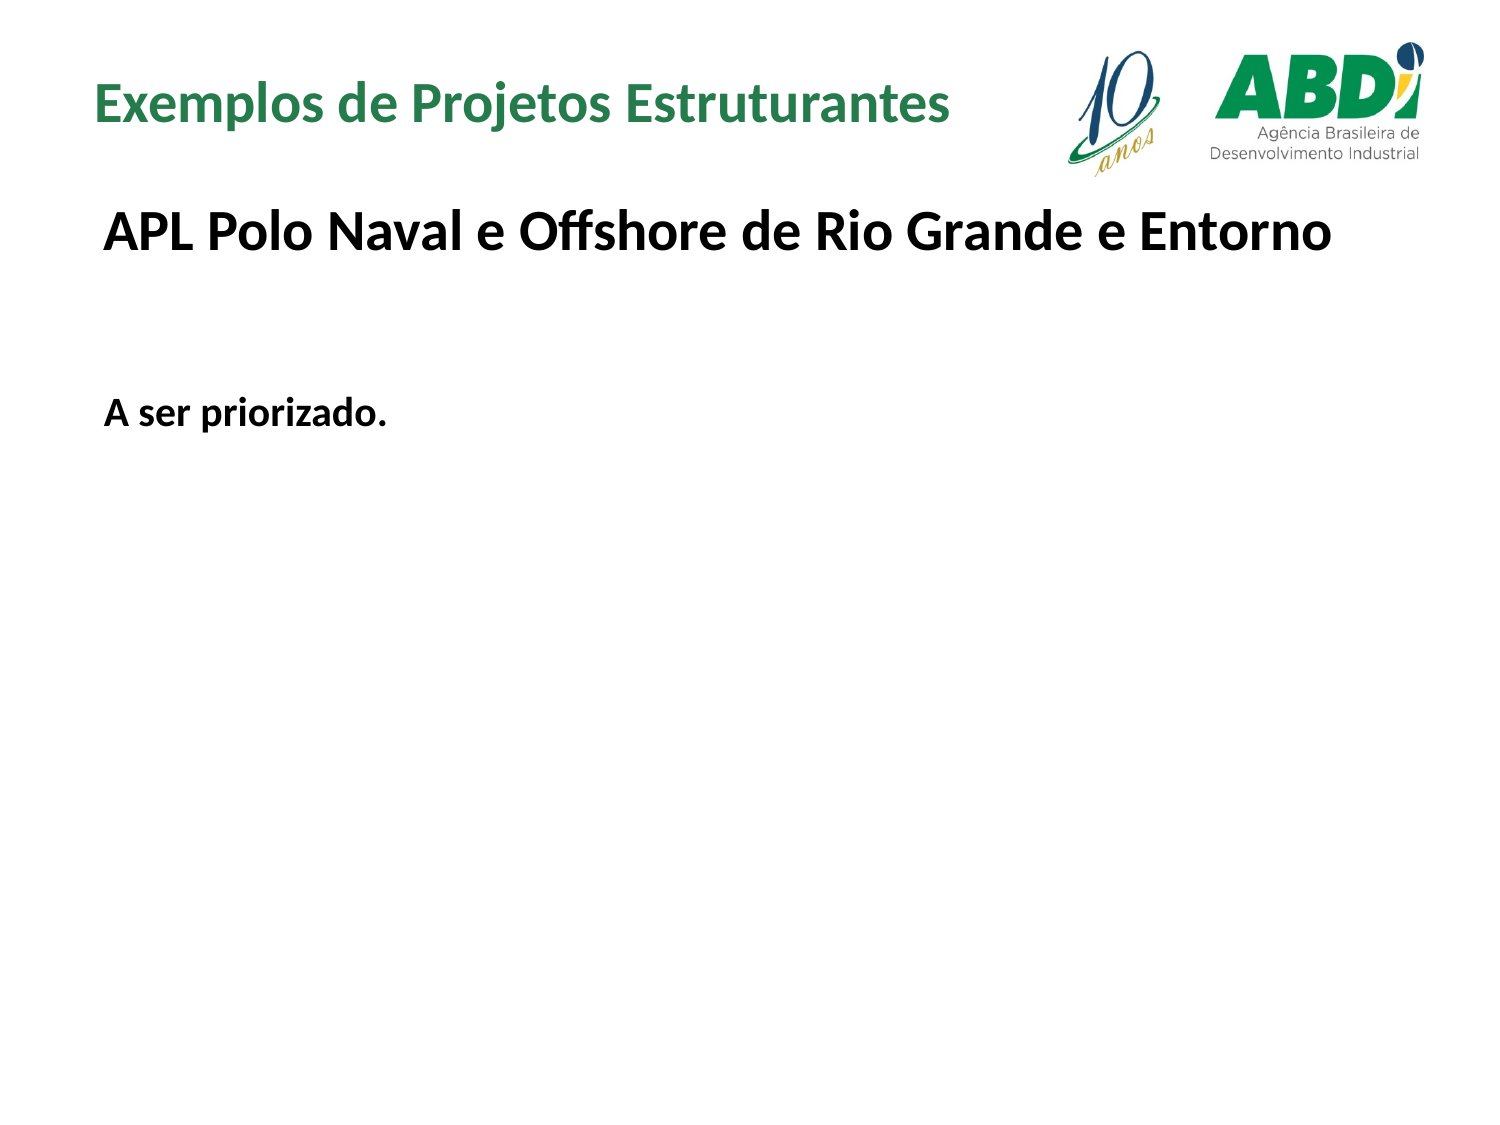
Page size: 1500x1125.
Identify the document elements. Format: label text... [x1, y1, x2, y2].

table_header A ser priorizado. [95, 272, 1404, 467]
text_box Exemplos de Projetos Estruturantes [64, 42, 998, 172]
picture [1068, 42, 1424, 177]
text_box APL Polo Naval e Offshore de Rio Grande e Entorno [88, 184, 1424, 270]
